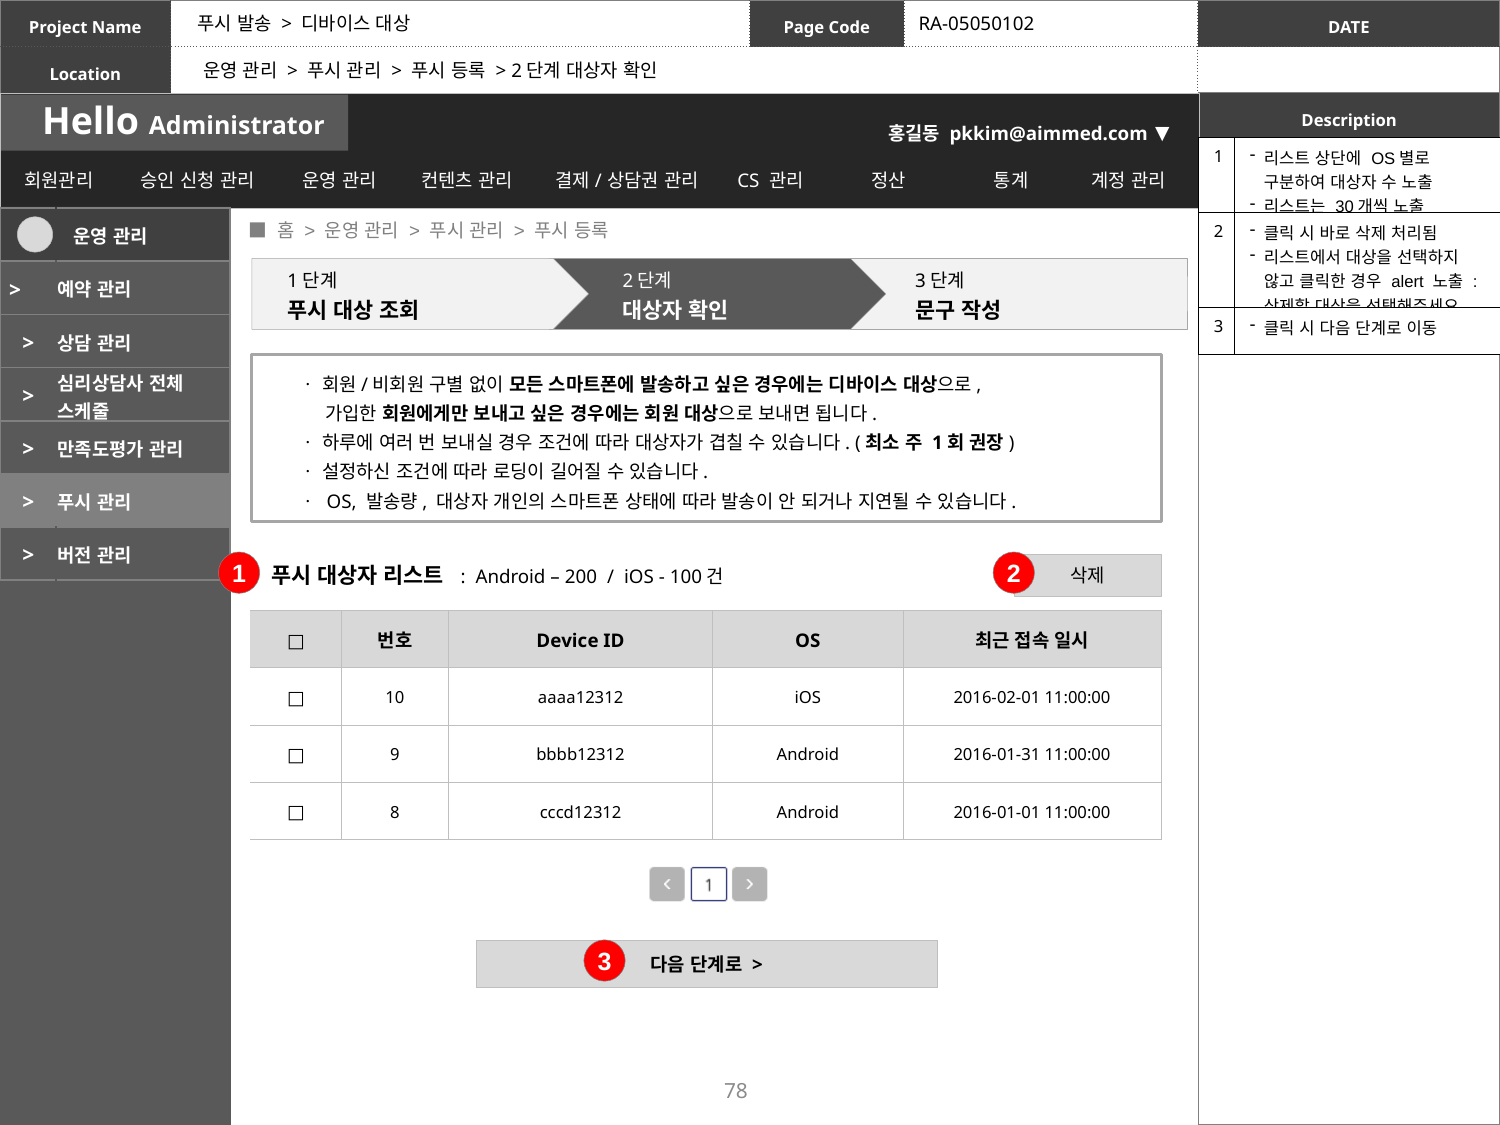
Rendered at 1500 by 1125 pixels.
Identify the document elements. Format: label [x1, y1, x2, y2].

table_cell [449, 668, 712, 725]
table_cell [57, 262, 229, 314]
text_box [903, 4, 1050, 42]
table_header [449, 611, 712, 667]
table_header [1235, 138, 1500, 212]
table_header [1, 209, 55, 260]
table_cell [342, 726, 448, 782]
table_header [57, 209, 229, 260]
table_cell [904, 783, 1161, 839]
table_cell [57, 422, 229, 473]
table_cell [904, 726, 1161, 782]
table_header [904, 611, 1161, 667]
table_cell [713, 783, 903, 839]
table_cell [57, 315, 229, 367]
table_cell [342, 668, 448, 725]
table_cell [904, 668, 1161, 725]
table_cell [1, 315, 55, 367]
table_header [1199, 138, 1234, 212]
table_cell [342, 783, 448, 839]
table_cell [1199, 213, 1234, 307]
picture [645, 861, 771, 906]
table_cell [250, 668, 341, 725]
text_box [0, 203, 1189, 1125]
text_box [250, 352, 1164, 524]
text_box [991, 549, 1163, 598]
table_header [713, 611, 903, 667]
table_cell [1, 422, 55, 473]
table_header [250, 611, 341, 667]
table_cell [1, 262, 55, 314]
table_header [342, 611, 448, 667]
text_box [182, 4, 426, 42]
text_box [15, 214, 55, 255]
table_cell [449, 726, 712, 782]
table_cell [57, 368, 229, 420]
table_cell [57, 528, 229, 579]
table_cell [713, 726, 903, 782]
table_cell [1, 528, 55, 579]
table_cell [1235, 213, 1500, 307]
table_cell [57, 475, 229, 526]
table_cell [1, 368, 55, 420]
table_cell [1199, 308, 1234, 354]
table_cell [713, 668, 903, 725]
table_cell [1, 475, 55, 526]
text_box [188, 51, 673, 89]
table_cell [250, 726, 341, 782]
table_cell [1235, 308, 1500, 354]
text_box [474, 937, 939, 990]
table_cell [449, 783, 712, 839]
slide_number [561, 1061, 911, 1122]
table_cell [250, 783, 341, 839]
